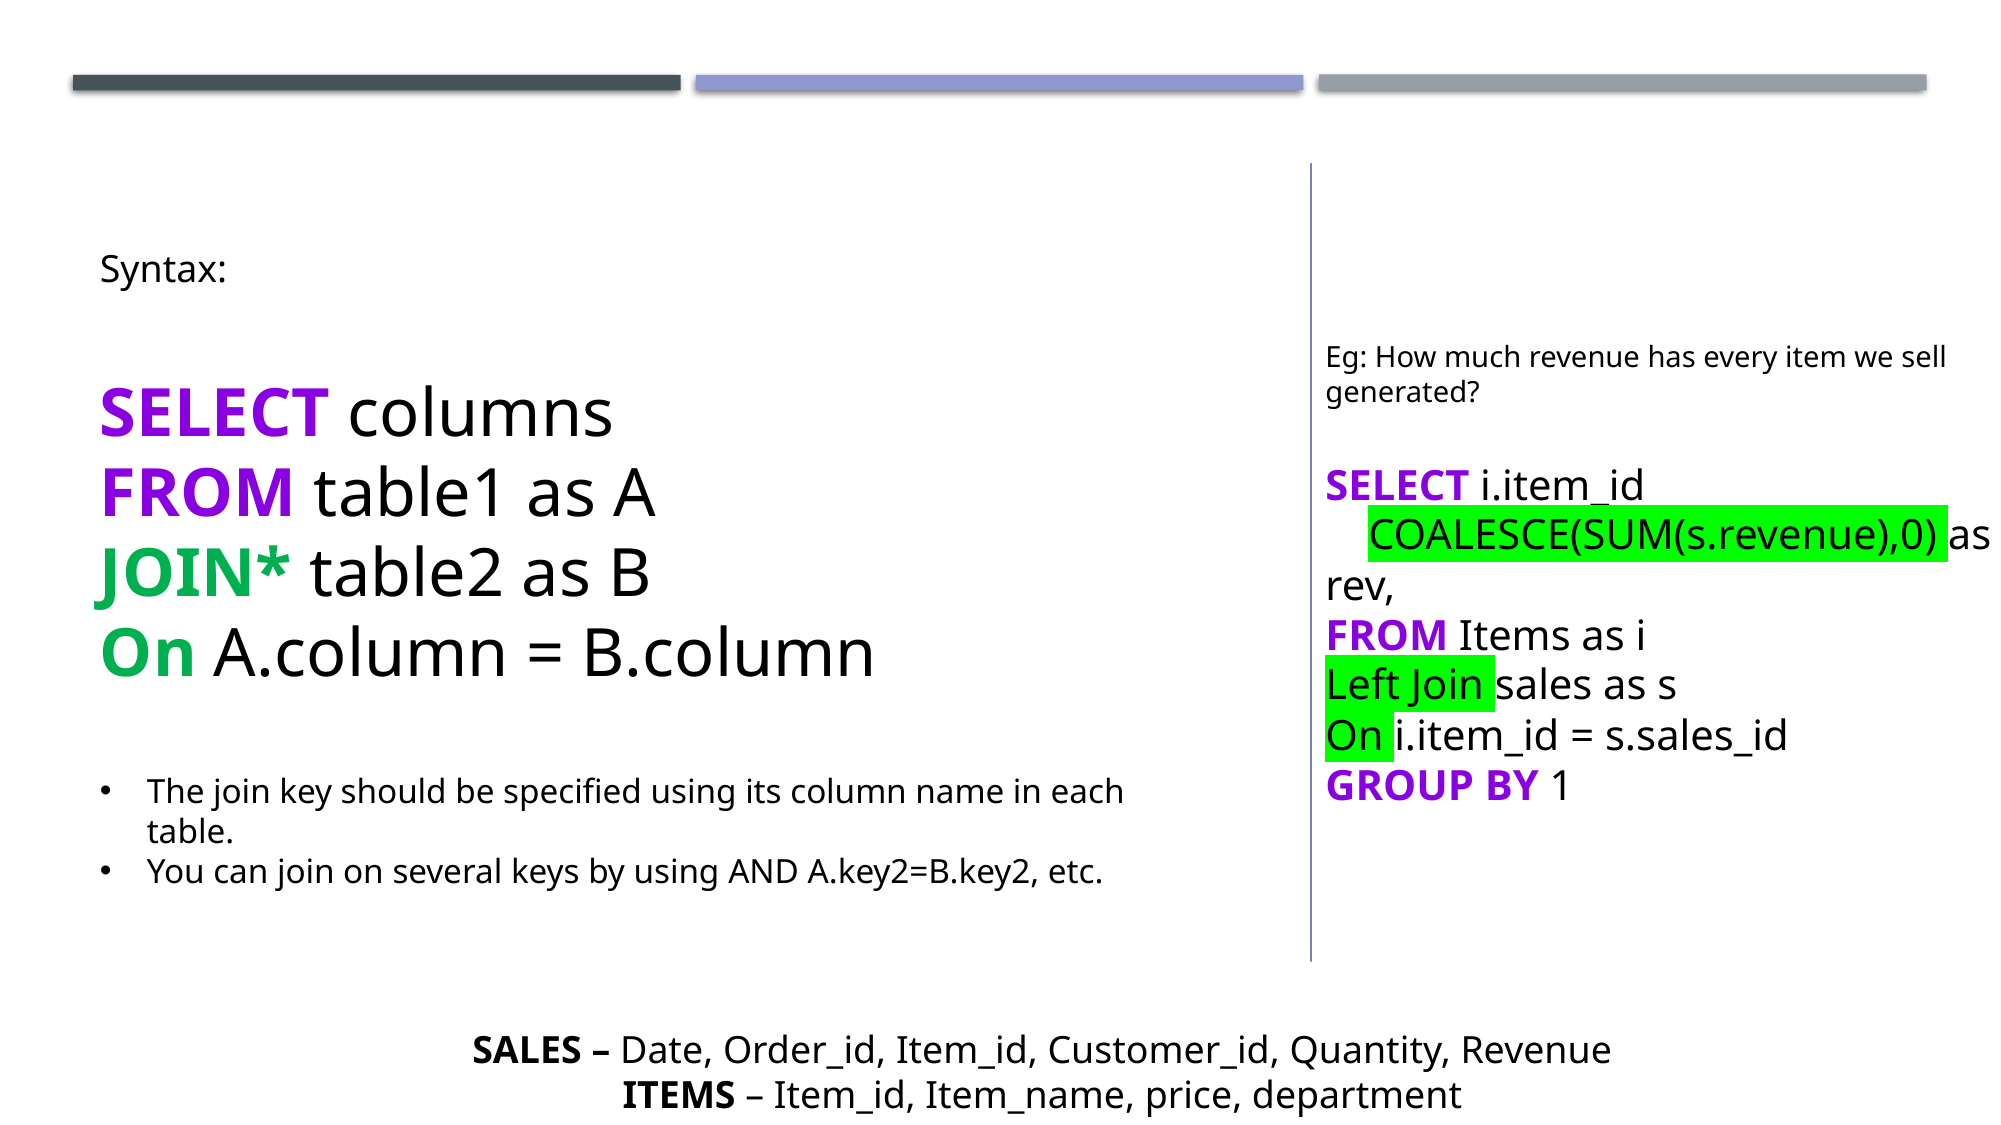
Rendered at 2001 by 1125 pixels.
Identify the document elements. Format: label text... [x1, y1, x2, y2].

text_box Syntax: SELECT columns FROM table1 as A JOIN* table2 as B On A.column = B.column The join key should be specified using its column name in each table. You can join on several keys by using AND A.key2=B.key2, etc. [85, 237, 1181, 898]
text_box Eg: How much revenue has every item we sell generated? SELECT i.item_id COALESCE(SUM(s.revenue),0) as rev, FROM Items as i Left Join sales as s On i.item_id = s.sales_id GROUP BY 1 [1317, 330, 2000, 816]
text_box SALES – Date, Order_id, Item_id, Customer_id, Quantity, Revenue ITEMS – Item_id, Item_name, price, department [85, 1018, 2000, 1124]
